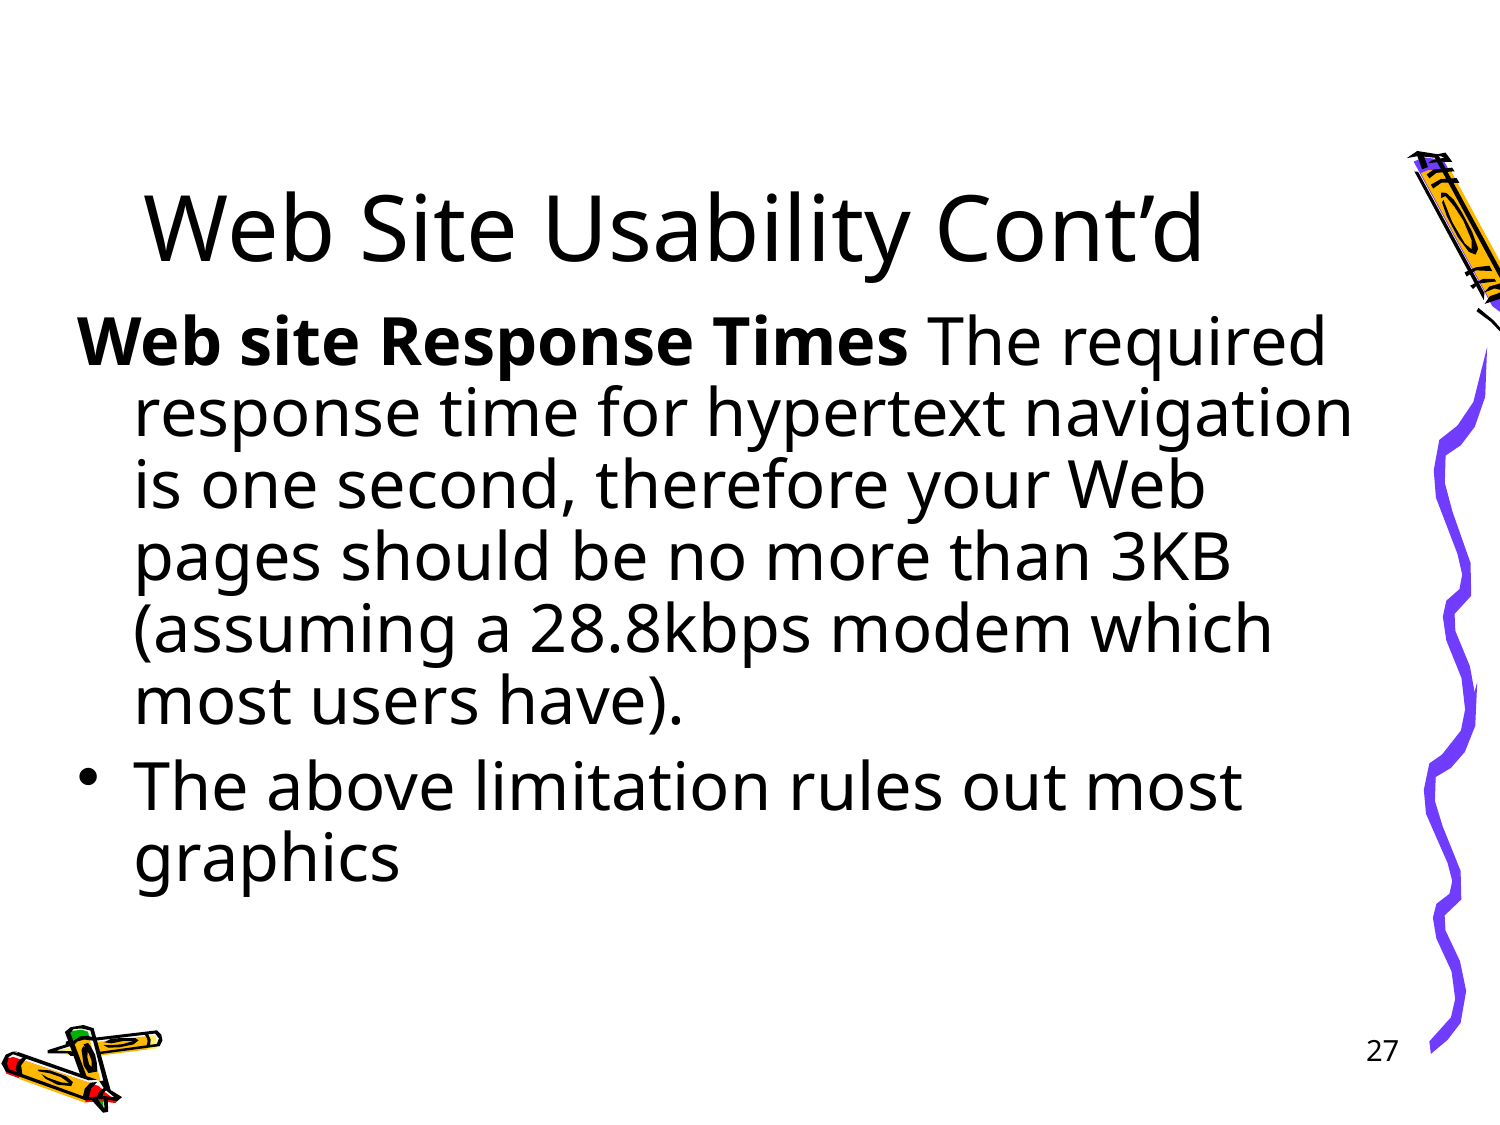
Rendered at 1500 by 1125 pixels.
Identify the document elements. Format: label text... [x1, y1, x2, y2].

title Web Site Usability Cont’d [112, 24, 1240, 288]
slide_number 27 [1101, 1024, 1415, 1101]
list Web site Response Times The required response time for hypertext navigation is one second, therefore your Web pages should be no more than 3KB (assuming a 28.8kbps modem which most users have). The above limitation rules out most graphics [62, 299, 1376, 1013]
